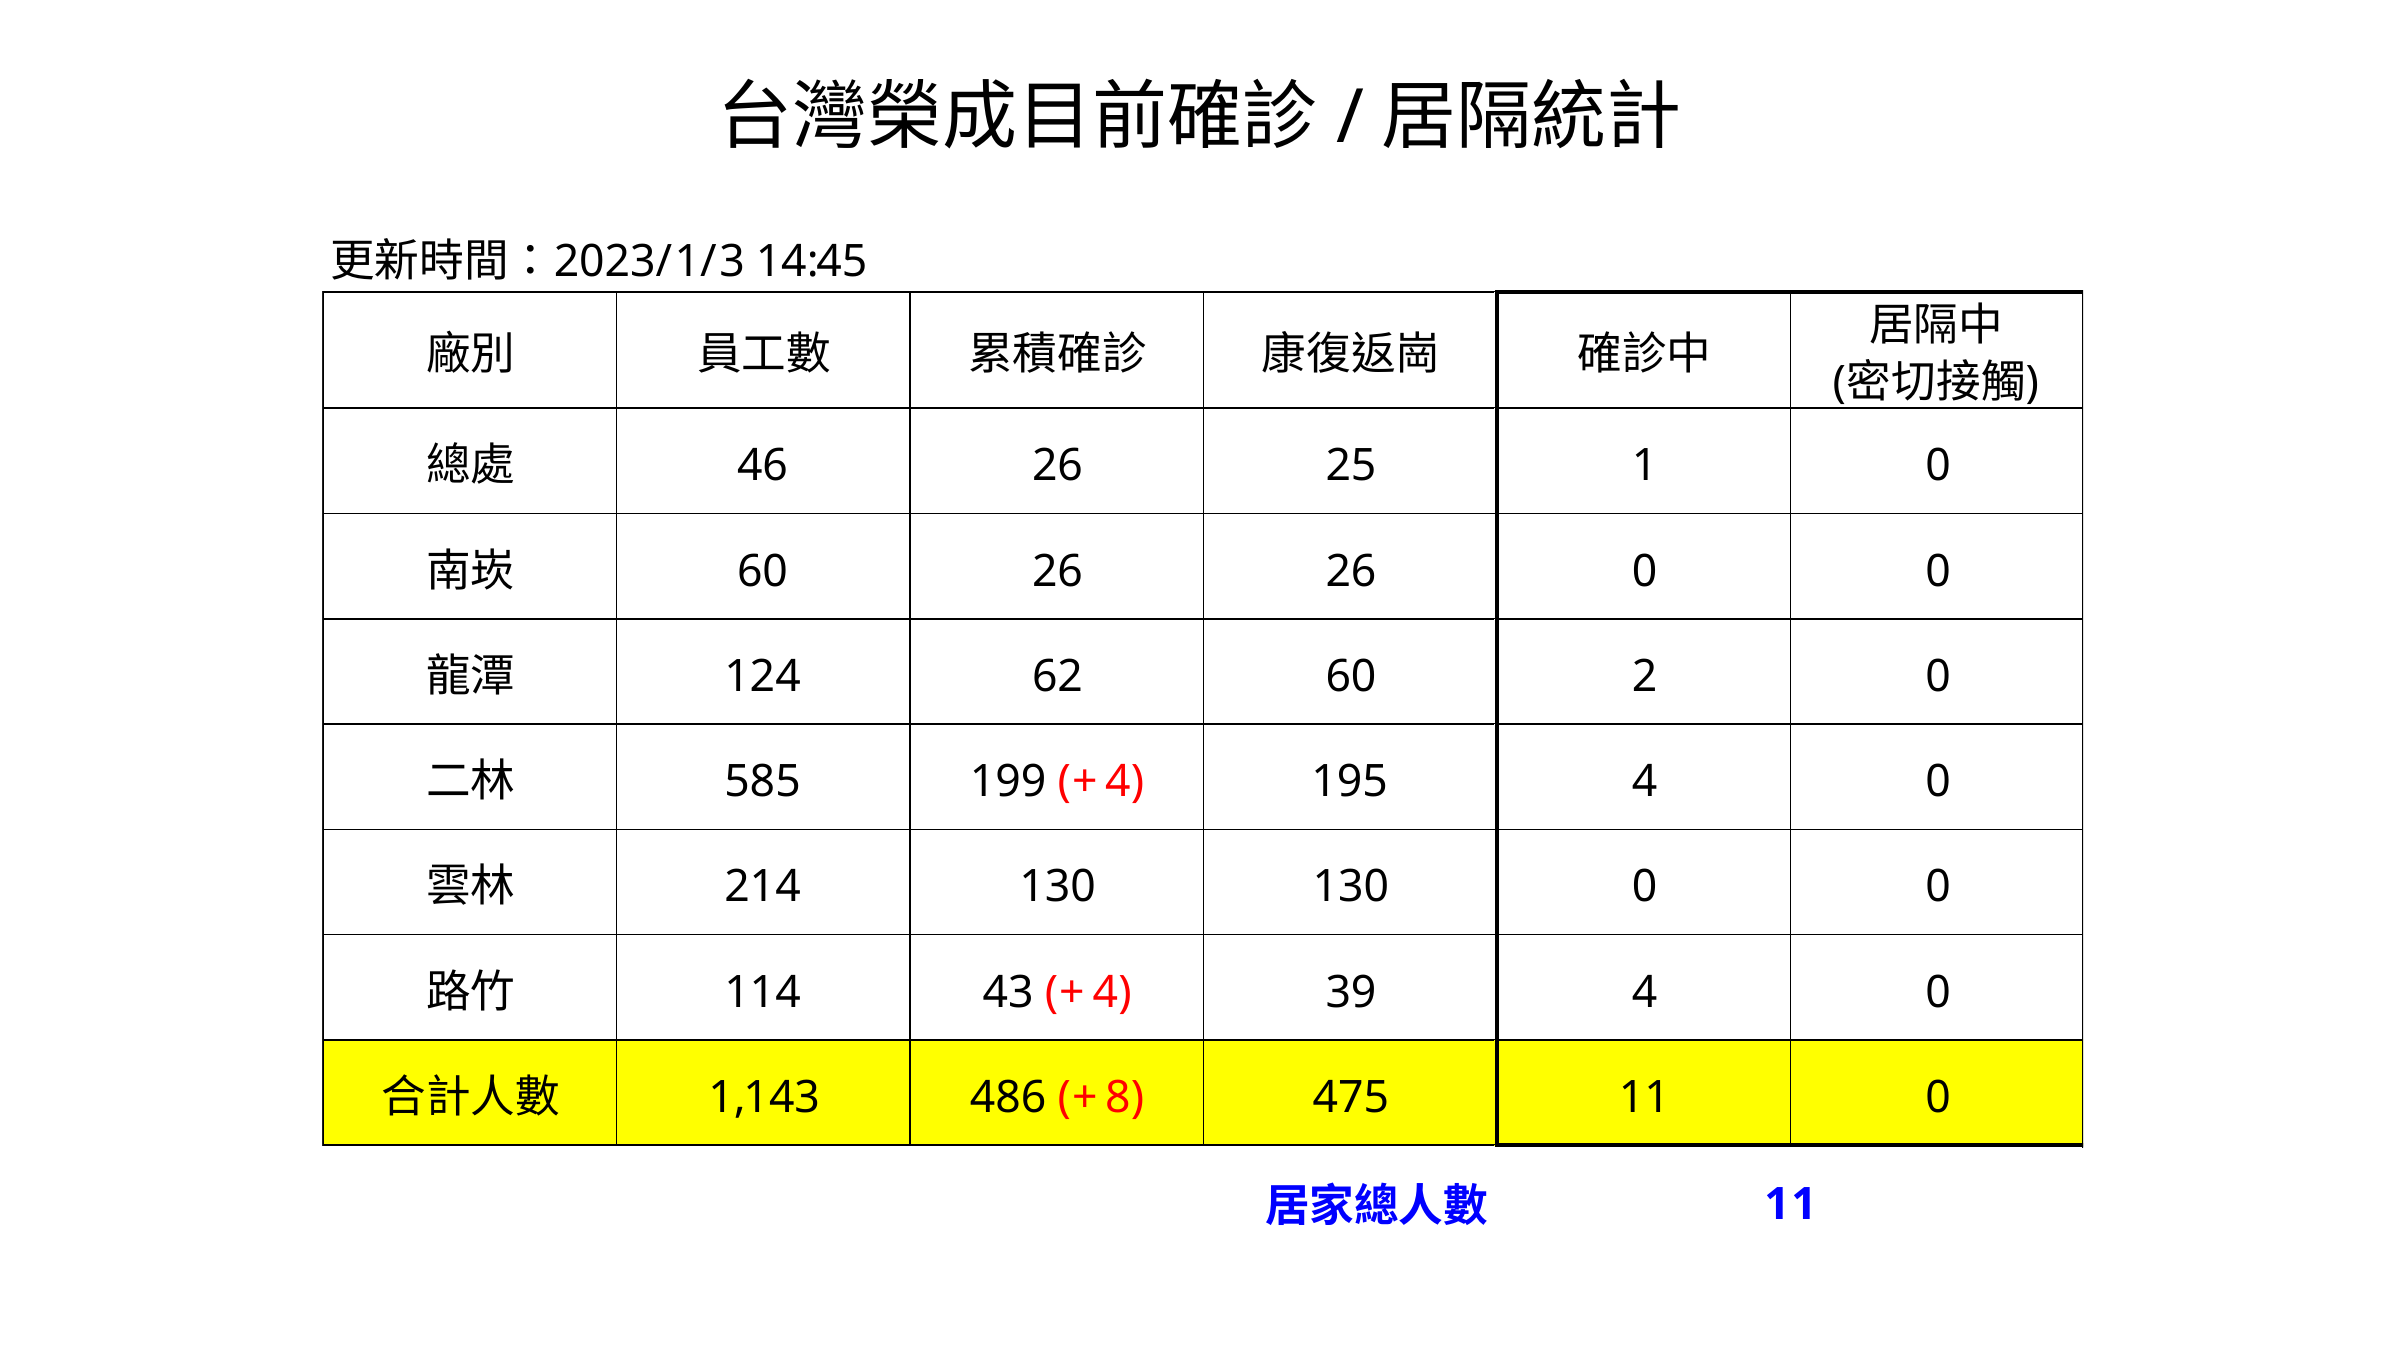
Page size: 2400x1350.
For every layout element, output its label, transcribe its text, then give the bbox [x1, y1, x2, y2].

text_box 台灣榮成目前確診/居隔統計 [703, 59, 1697, 165]
picture [322, 222, 2086, 1233]
